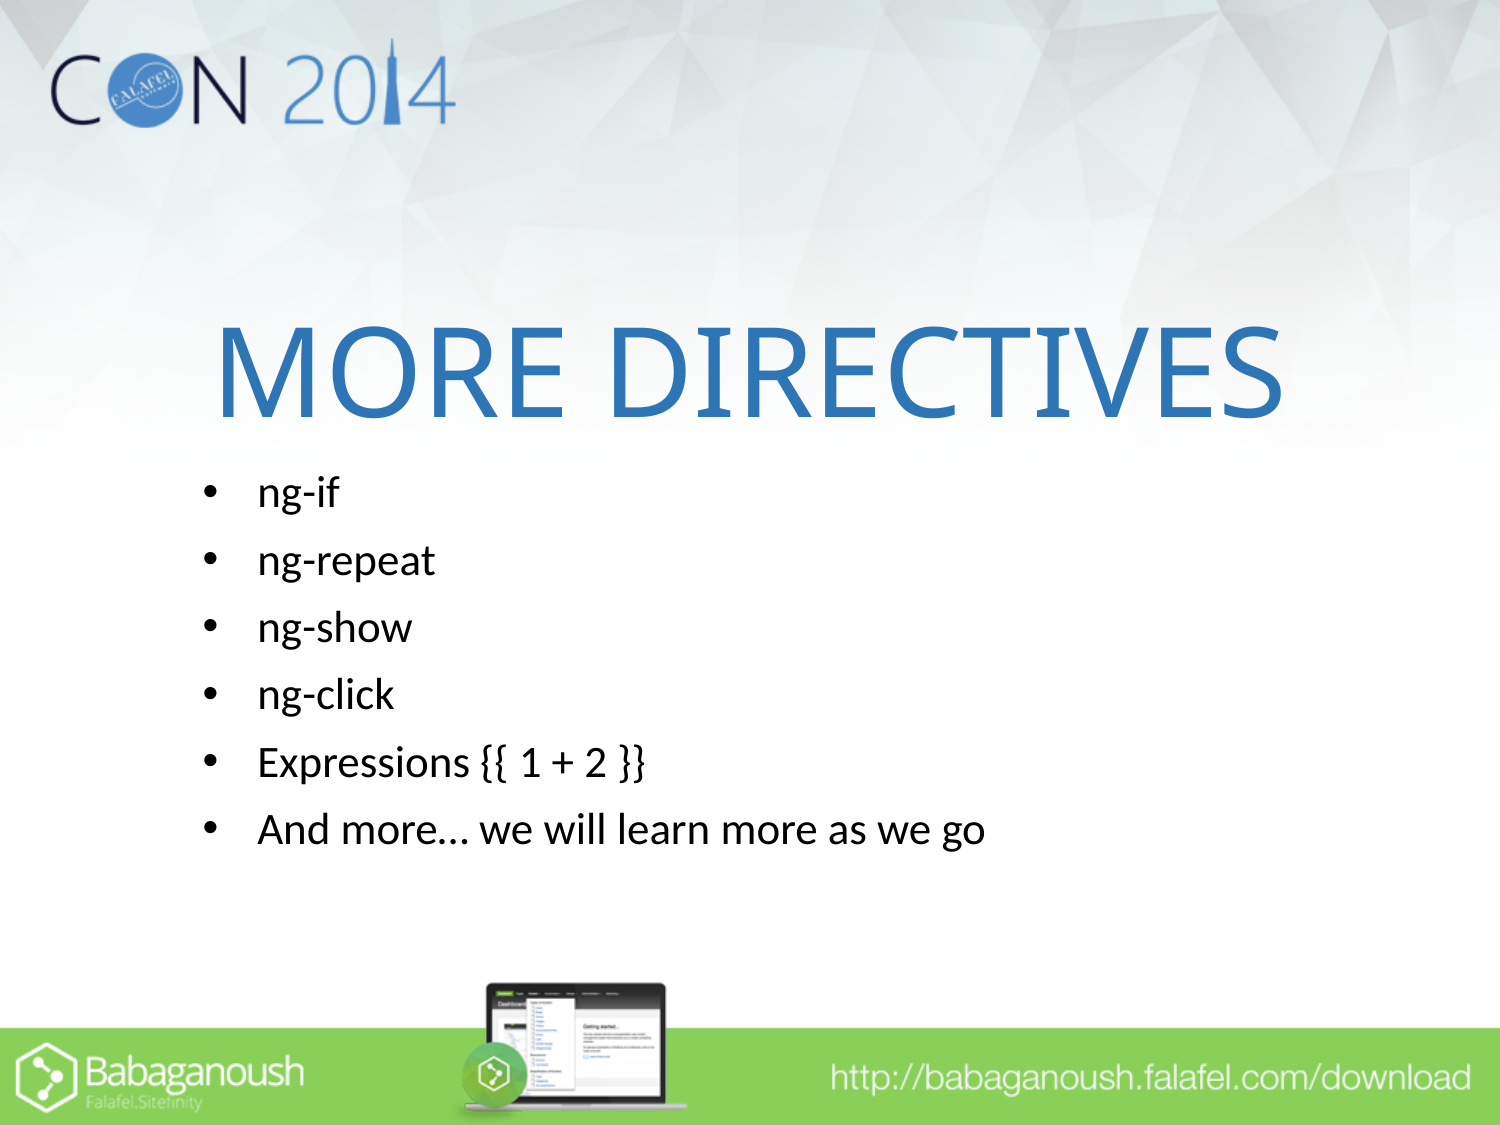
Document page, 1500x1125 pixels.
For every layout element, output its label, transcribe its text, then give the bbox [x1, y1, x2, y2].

title MORE DIRECTIVES [112, 184, 1388, 453]
subtitle ng-if ng-repeat ng-show ng-click Expressions {{ 1 + 2 }} And more… we will learn more as we go [187, 461, 1313, 863]
picture [0, 0, 1500, 1125]
